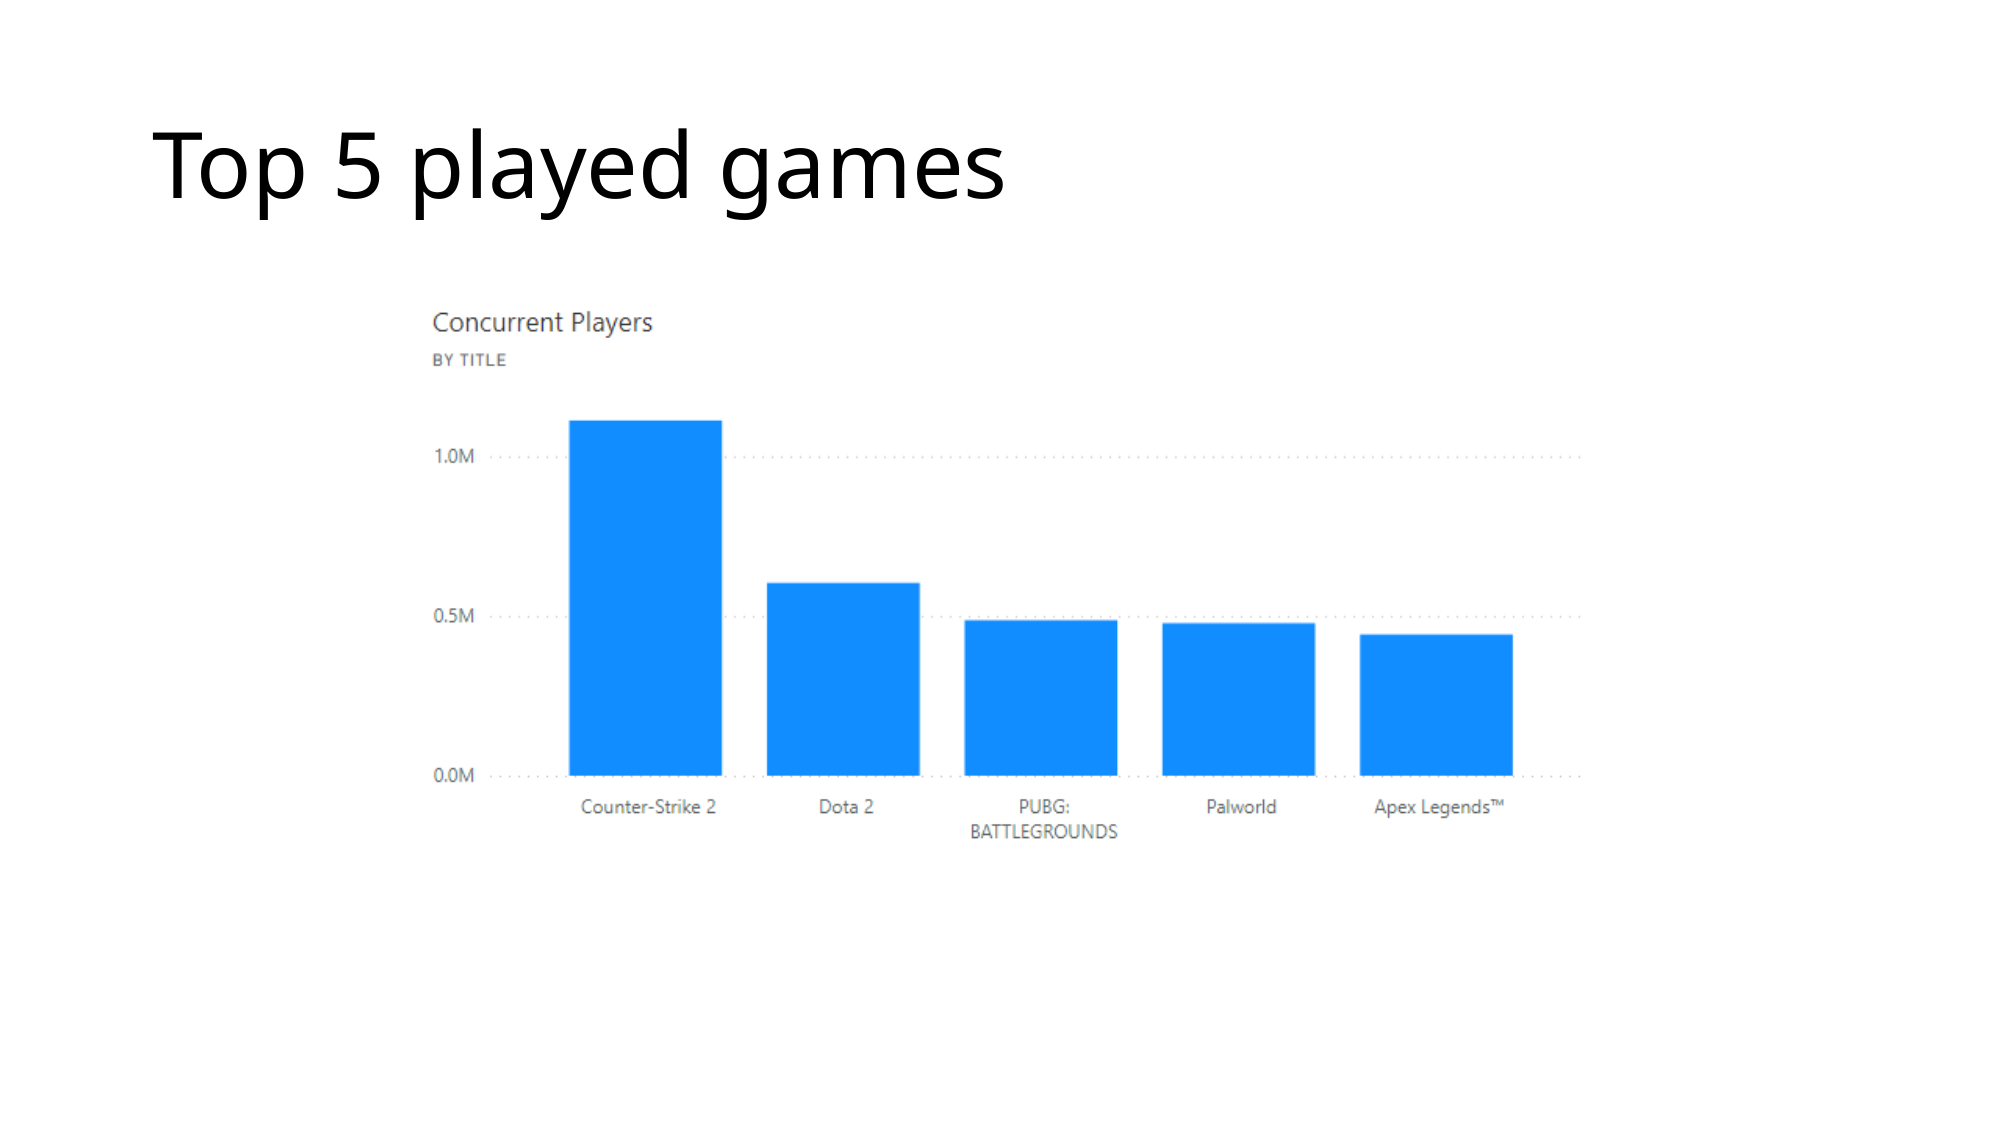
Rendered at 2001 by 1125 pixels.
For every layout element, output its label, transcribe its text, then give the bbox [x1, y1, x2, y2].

title Top 5 played games [137, 59, 1863, 278]
picture [417, 276, 1583, 849]
